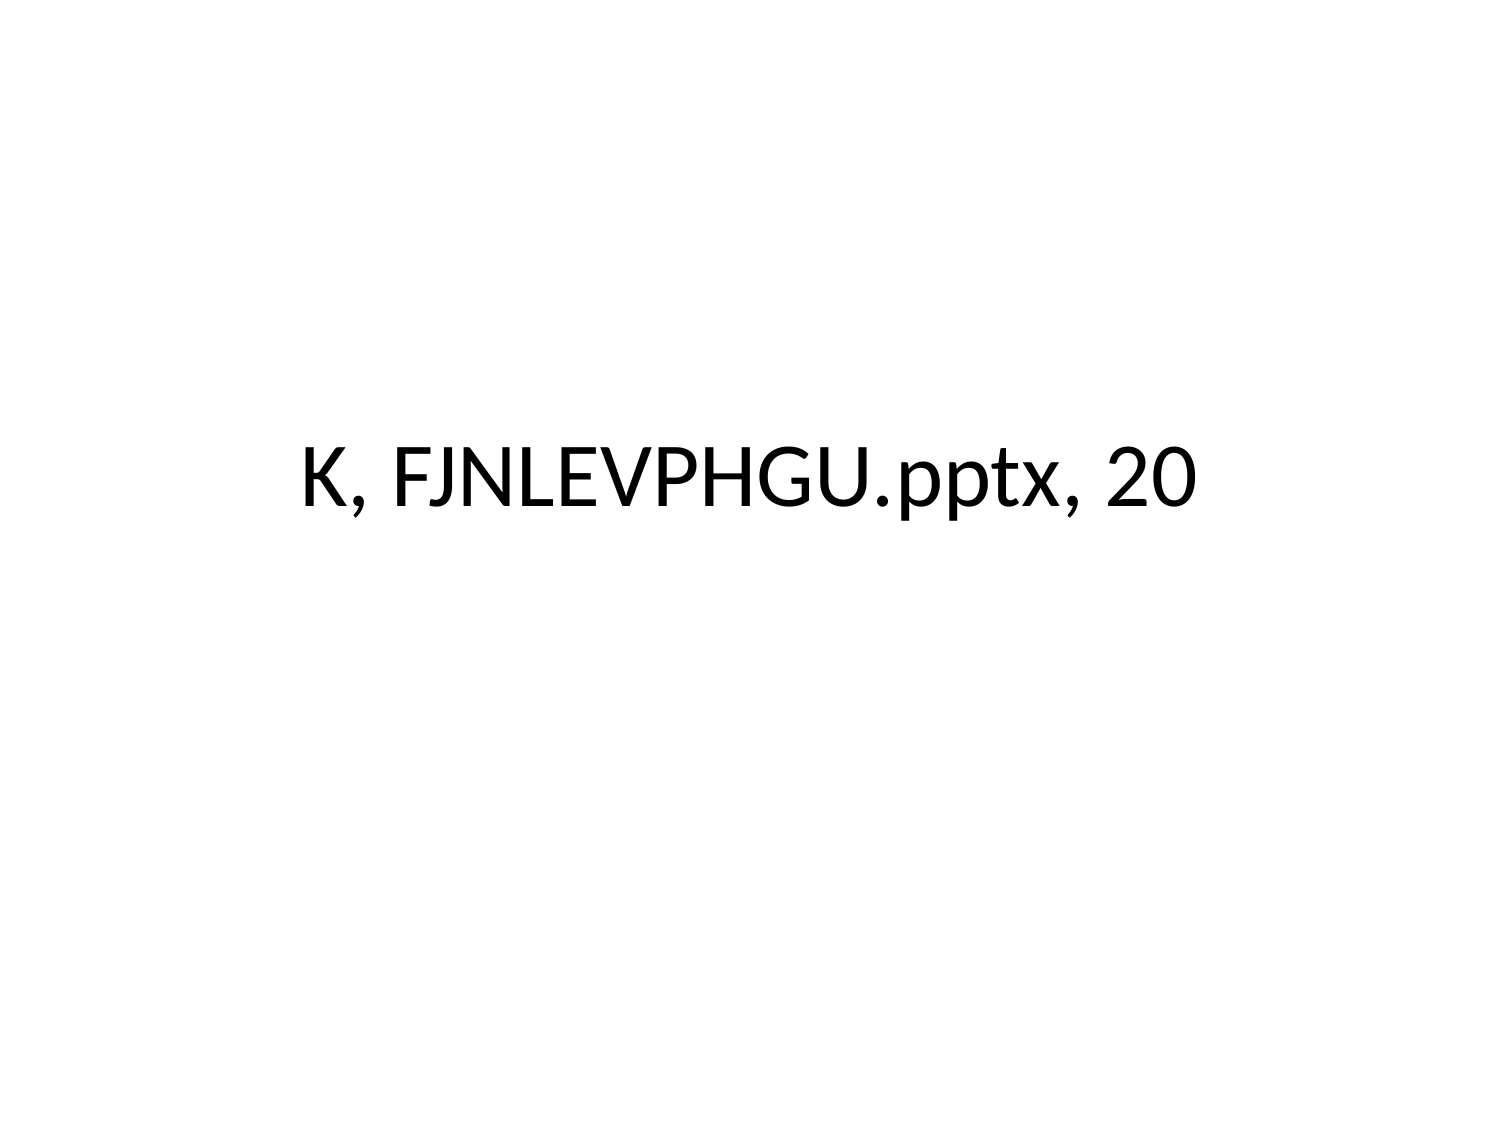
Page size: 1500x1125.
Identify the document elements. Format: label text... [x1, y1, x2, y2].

title K, FJNLEVPHGU.pptx, 20 [112, 349, 1388, 591]
